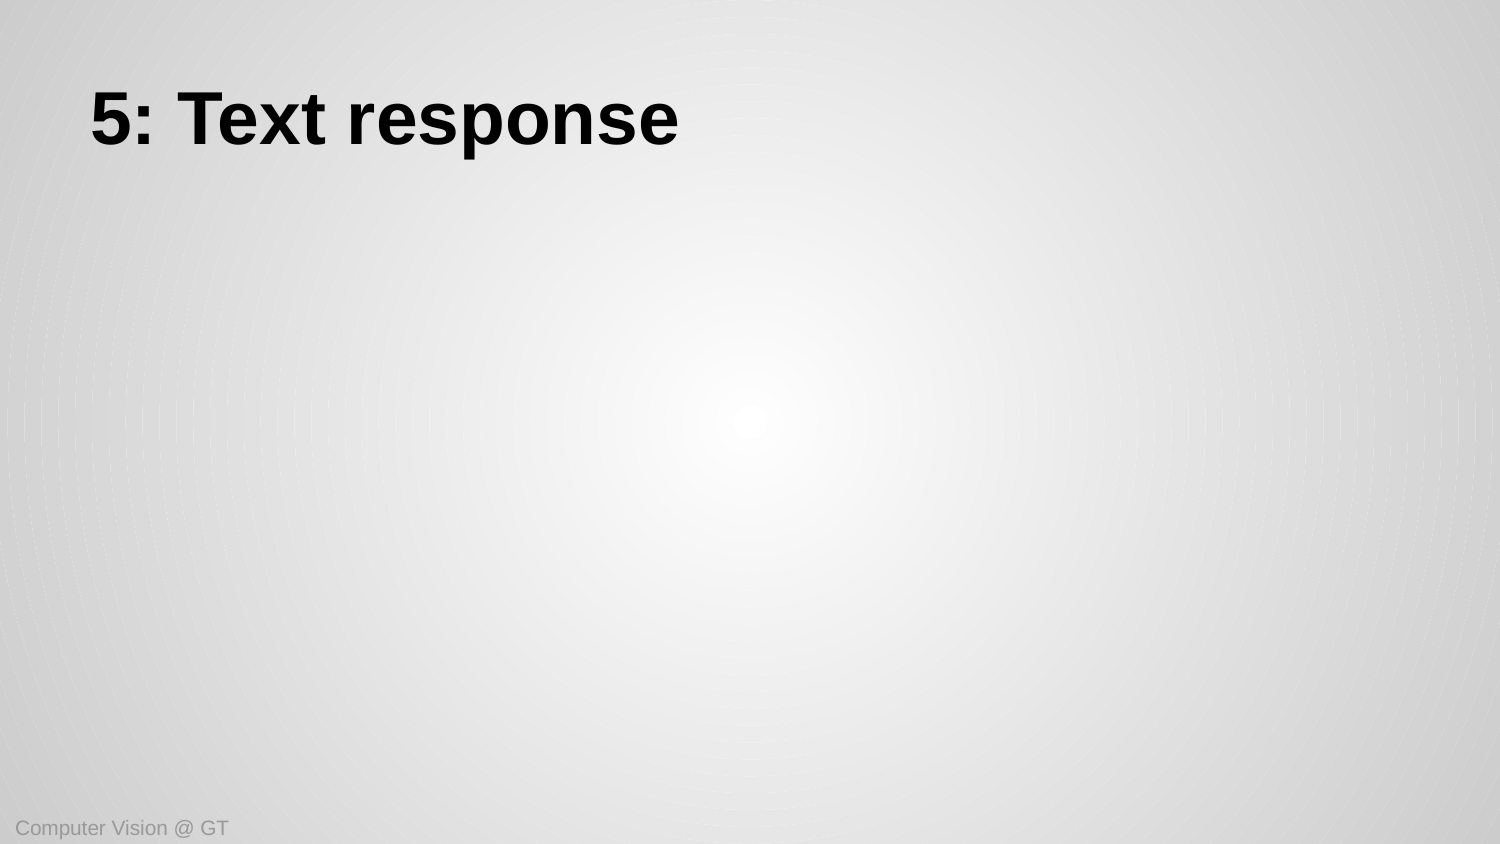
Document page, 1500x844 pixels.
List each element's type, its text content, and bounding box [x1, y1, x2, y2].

text_box Computer Vision @ GT [0, 811, 422, 844]
title 5: Text response [75, 33, 1484, 175]
